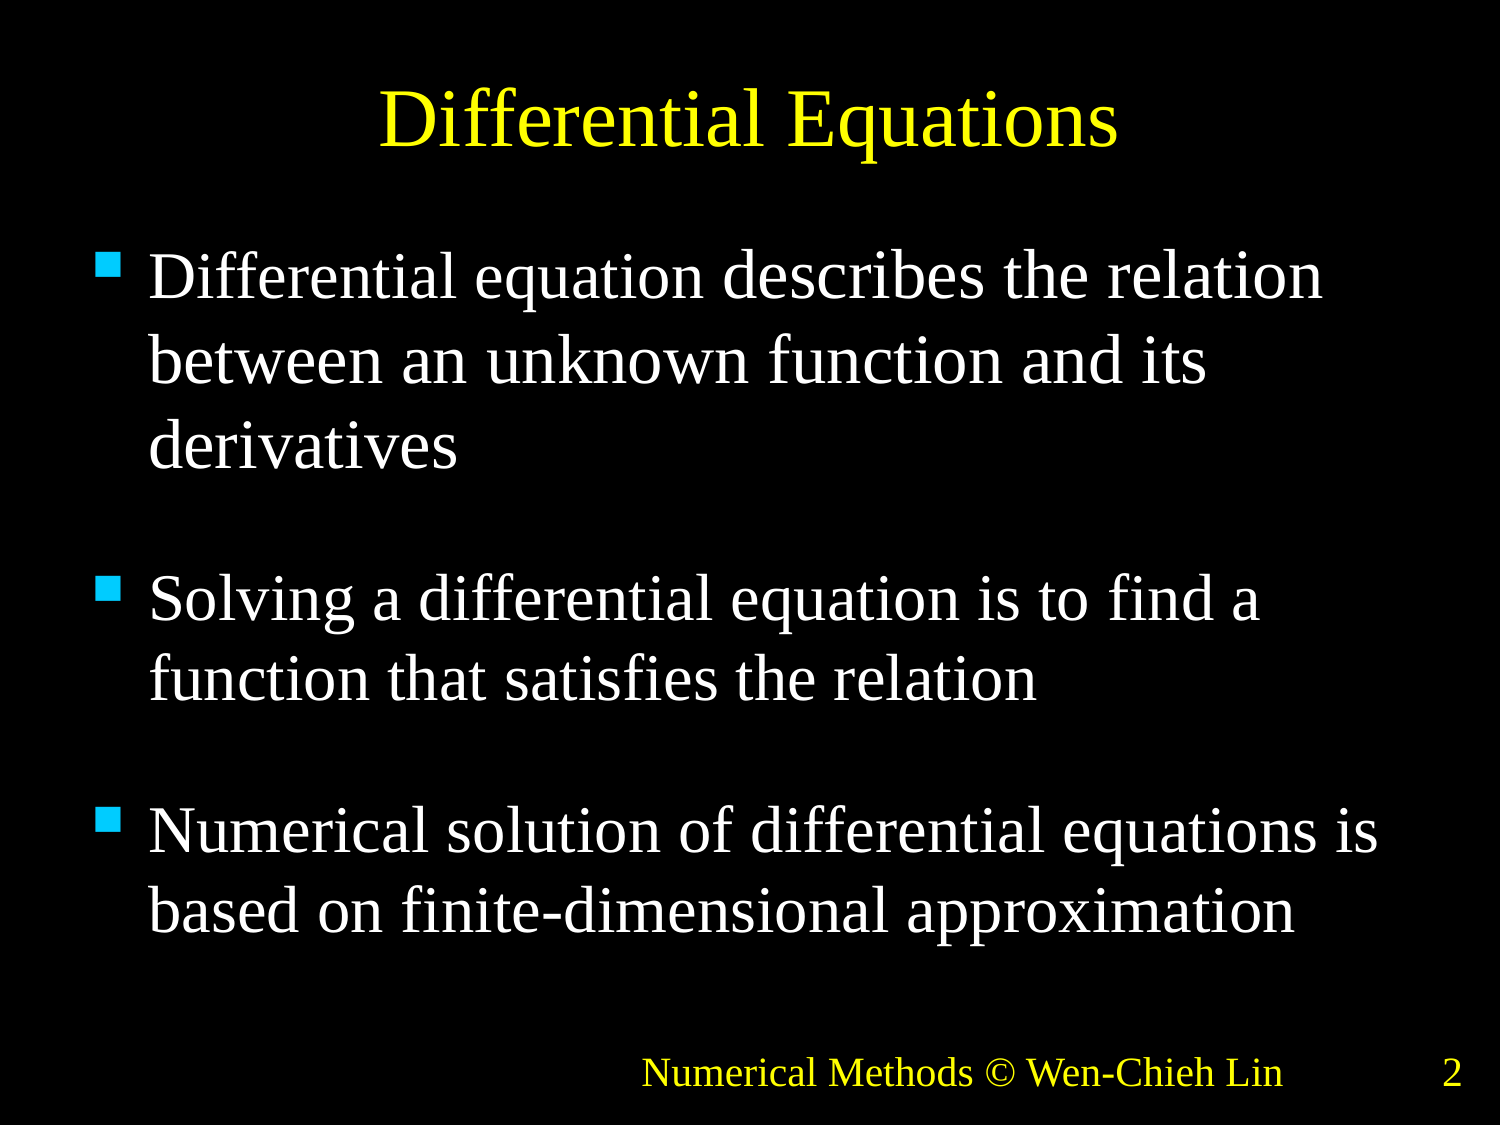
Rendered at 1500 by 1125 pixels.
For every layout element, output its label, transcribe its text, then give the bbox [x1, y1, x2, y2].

list Differential equation describes the relation between an unknown function and its derivatives Solving a differential equation is to find a function that satisfies the relation Numerical solution of differential equations is based on finite-dimensional approximation [76, 220, 1427, 1035]
title Differential Equations [75, 19, 1425, 208]
slide_number 2 [1128, 1024, 1479, 1103]
footer Numerical Methods © Wen-Chieh Lin [490, 1035, 1128, 1103]
